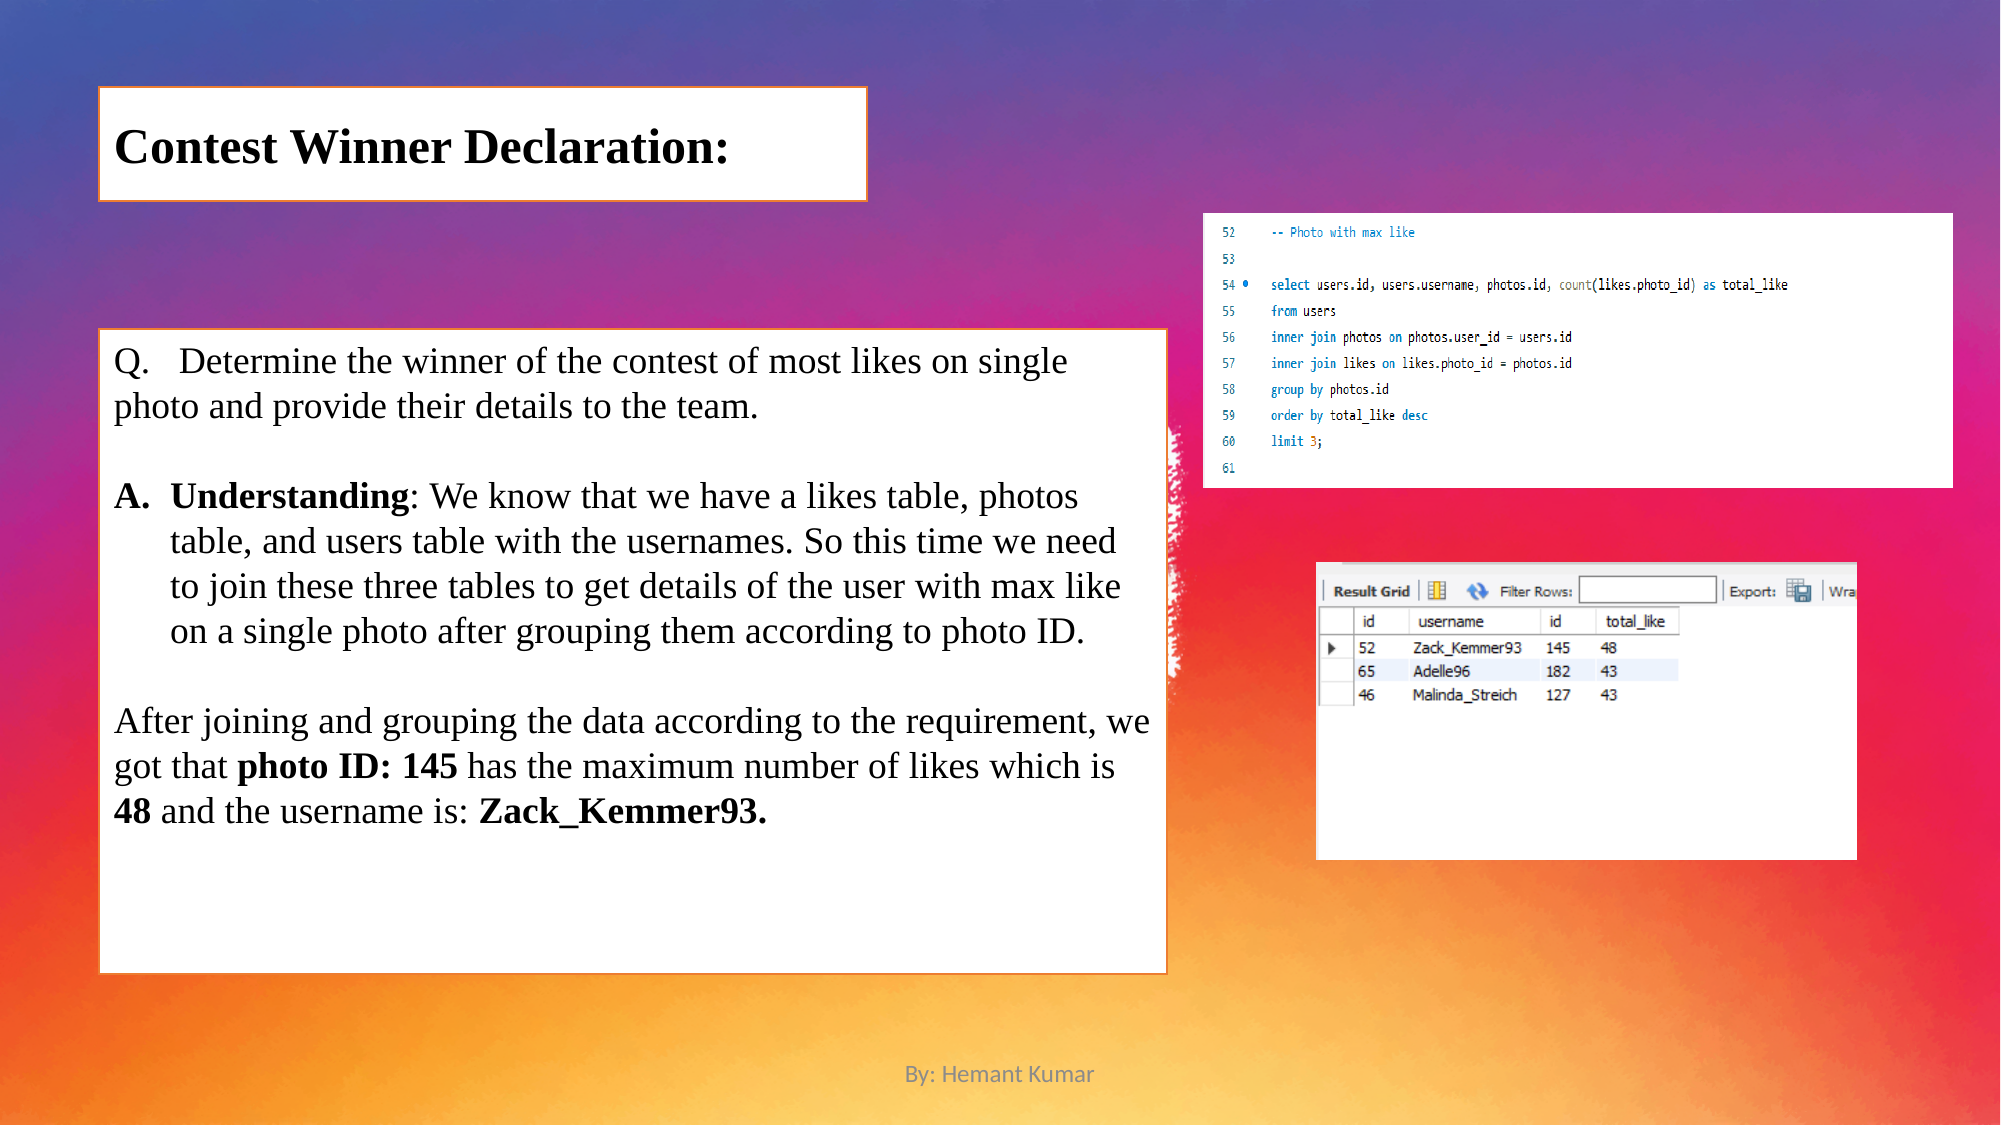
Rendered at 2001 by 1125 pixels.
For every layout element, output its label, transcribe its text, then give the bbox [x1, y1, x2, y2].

picture [0, 0, 2001, 1125]
text_box Q. Determine the winner of the contest of most likes on single photo and provide their details to the team. Understanding: We know that we have a likes table, photos table, and users table with the usernames. So this time we need to join these three tables to get details of the user with max like on a single photo after grouping them according to photo ID. After joining and grouping the data according to the requirement, we got that photo ID: 145 has the maximum number of likes which is 48 and the username is: Zack_Kemmer93. [98, 328, 1168, 975]
footer By: Hemant Kumar [662, 1042, 1338, 1103]
text_box Contest Winner Declaration: [98, 86, 868, 202]
